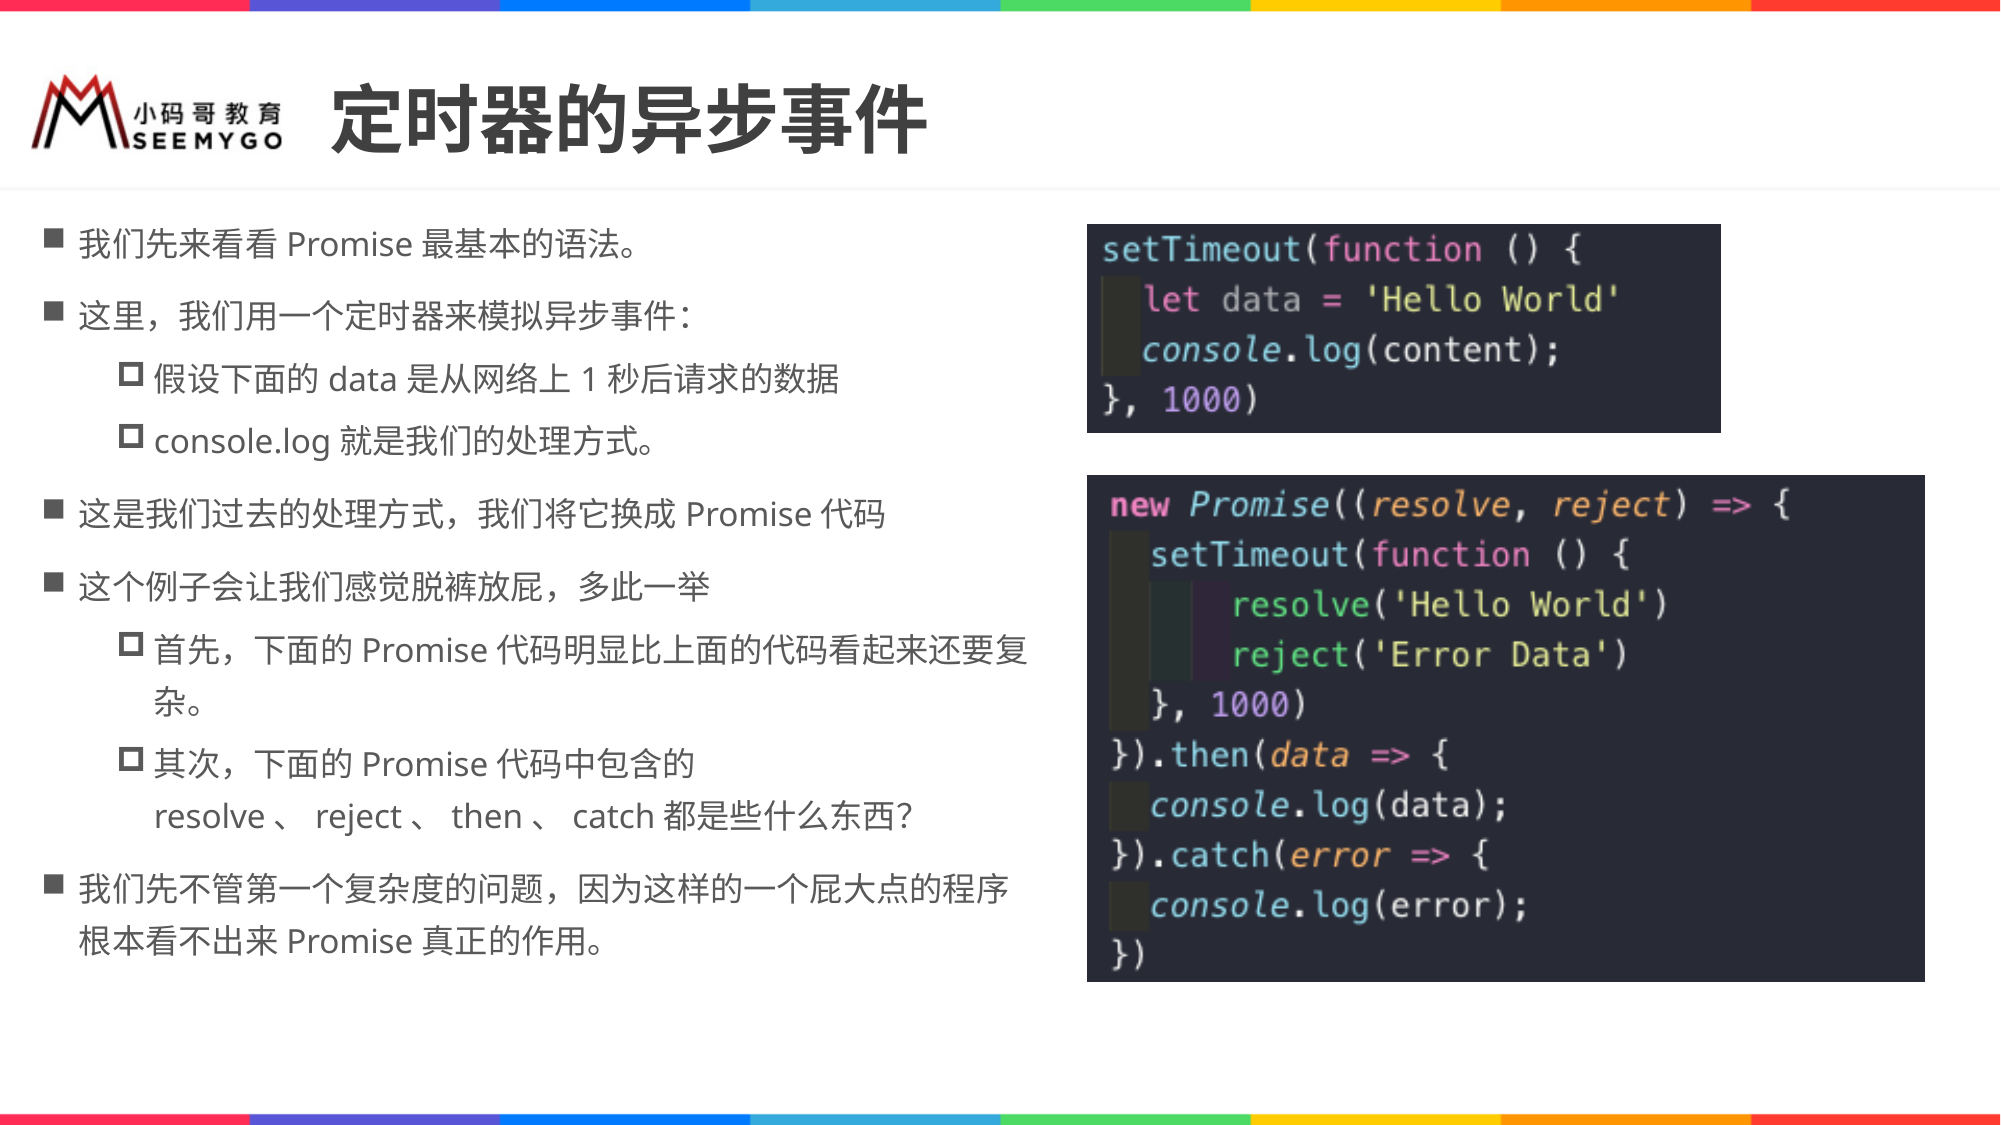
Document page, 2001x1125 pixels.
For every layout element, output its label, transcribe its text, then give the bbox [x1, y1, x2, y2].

list 我们先来看看Promise最基本的语法。 这里，我们用一个定时器来模拟异步事件： 假设下面的data是从网络上1秒后请求的数据 console.log就是我们的处理方式。 这是我们过去的处理方式，我们将它换成Promise代码 这个例子会让我们感觉脱裤放屁，多此一举 首先，下面的Promise代码明显比上面的代码看起来还要复杂。 其次，下面的Promise代码中包含的resolve、reject、then、catch都是些什么东西？ 我们先不管第一个复杂度的问题，因为这样的一个屁大点的程序根本看不出来Promise真正的作用。 [26, 203, 1049, 1097]
picture [0, 0, 2001, 1125]
title 定时器的异步事件 [314, 64, 1968, 182]
